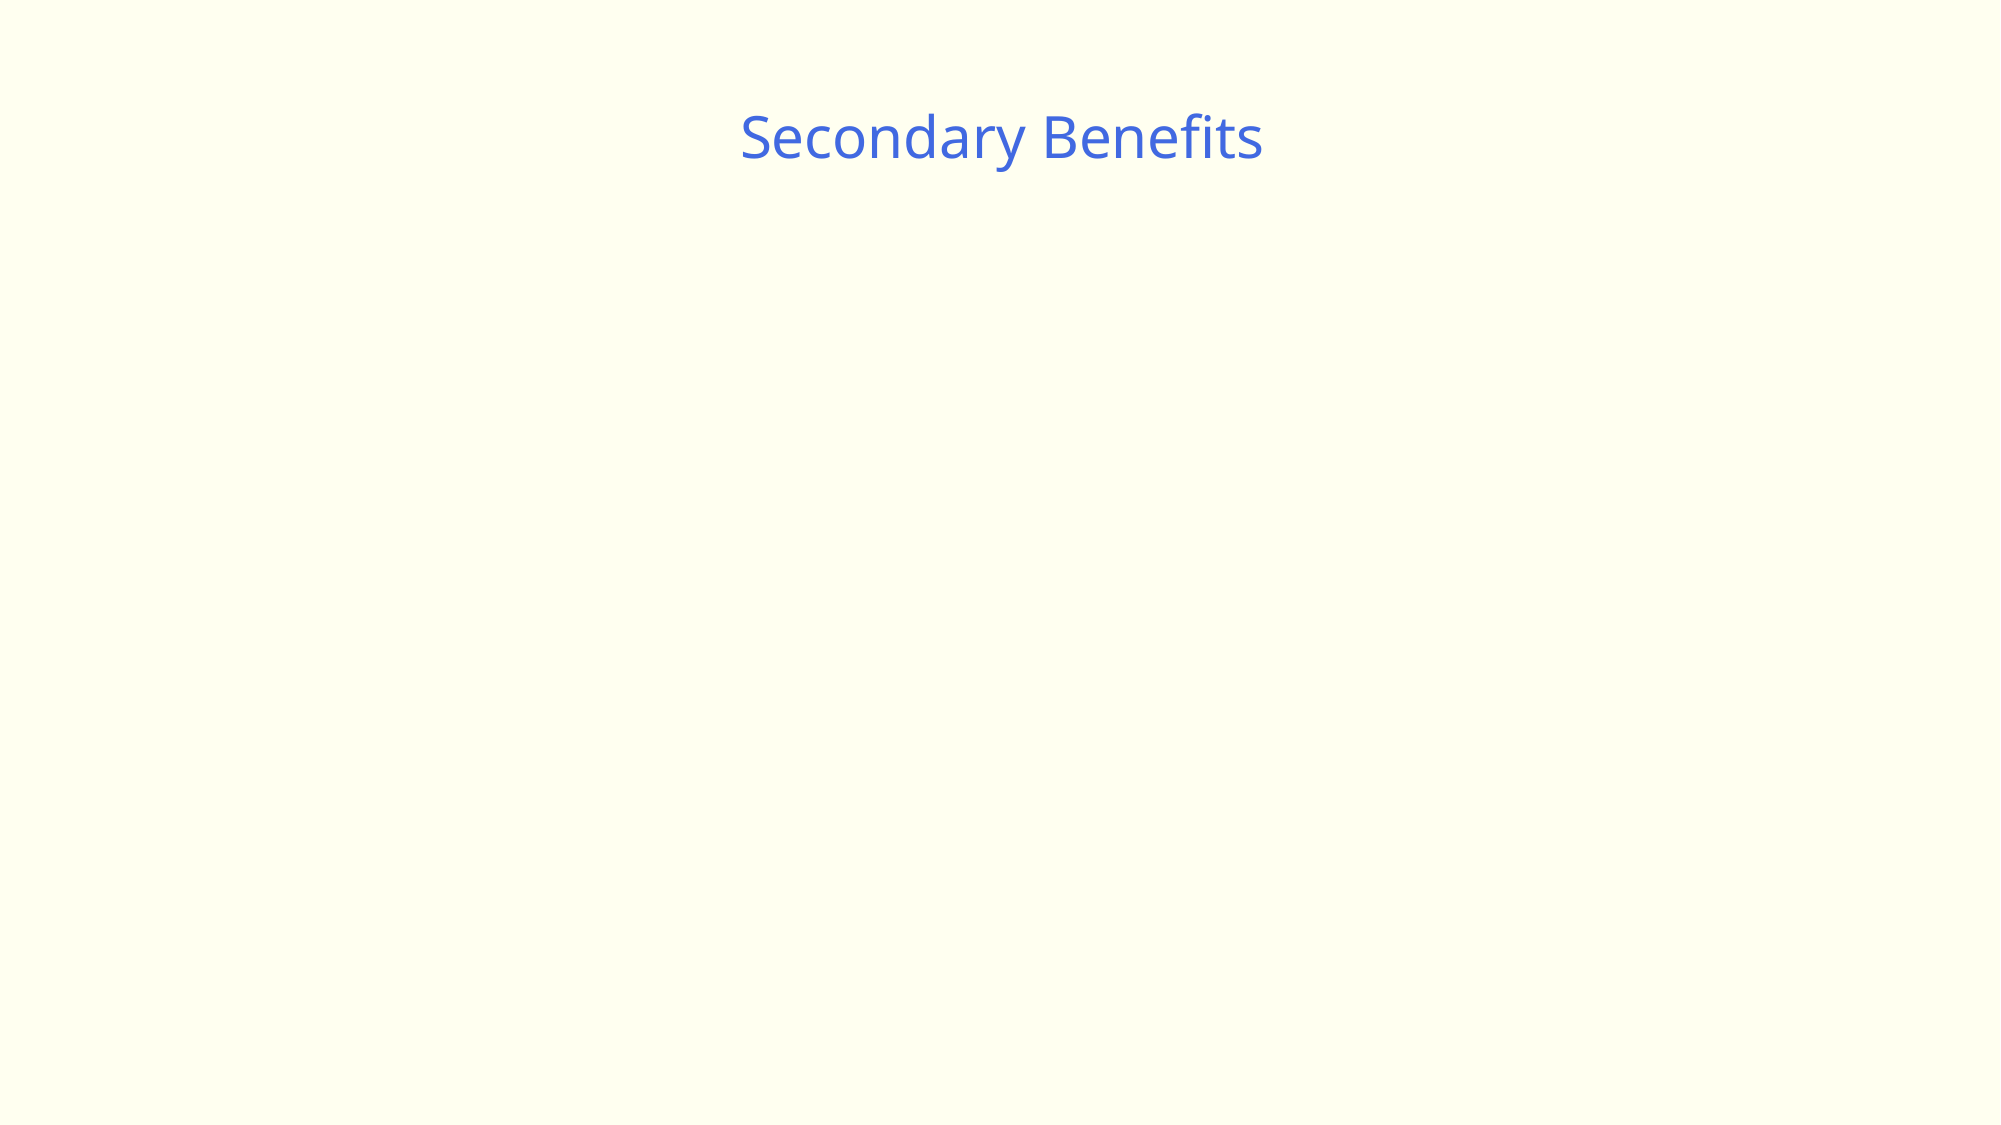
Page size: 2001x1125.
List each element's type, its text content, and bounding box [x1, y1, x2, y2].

list Secondary Benefits [31, 29, 1974, 1020]
